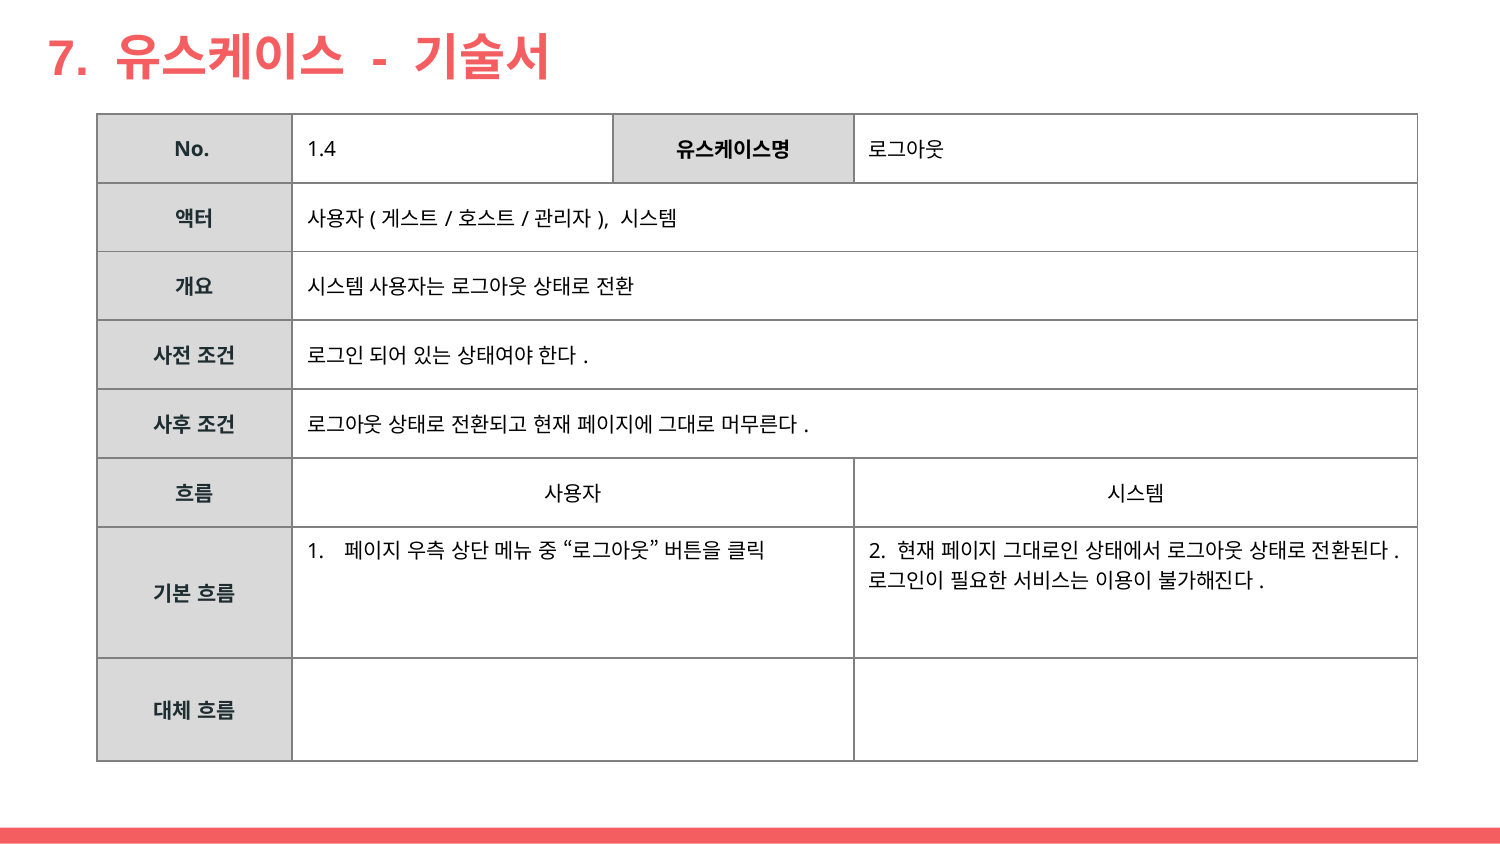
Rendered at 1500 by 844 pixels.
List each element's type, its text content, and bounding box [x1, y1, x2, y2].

table_cell 기본 흐름 [98, 528, 291, 657]
table_header 유스케이스명 [614, 115, 853, 182]
table_cell 로그인 되어 있는 상태여야 한다. [293, 321, 1417, 388]
table_cell 사용자 [293, 459, 853, 526]
table_header 로그아웃 [855, 115, 1417, 182]
table_cell 로그아웃 상태로 전환되고 현재 페이지에 그대로 머무른다. [293, 390, 1417, 457]
table_cell 페이지 우측 상단 메뉴 중 “로그아웃” 버튼을 클릭 [293, 528, 853, 657]
table_cell 사전 조건 [98, 321, 291, 388]
table_cell 사용자(게스트/호스트/관리자), 시스템 [293, 184, 1417, 251]
table_header 1.4 [293, 115, 612, 182]
table_cell 흐름 [98, 459, 291, 526]
table_cell 대체 흐름 [98, 659, 291, 760]
table_cell 개요 [98, 252, 291, 319]
table_cell 사후 조건 [98, 390, 291, 457]
table_header No. [98, 115, 291, 182]
table_cell 시스템 사용자는 로그아웃 상태로 전환 [293, 252, 1417, 319]
table_cell [855, 659, 1417, 760]
table_cell 액터 [98, 184, 291, 251]
table_cell 2. 현재 페이지 그대로인 상태에서 로그아웃 상태로 전환된다. 로그인이 필요한 서비스는 이용이 불가해진다. [855, 528, 1417, 657]
table_cell [293, 659, 853, 760]
table_cell 시스템 [855, 459, 1417, 526]
title 7. 유스케이스 - 기술서 [32, 10, 1431, 101]
